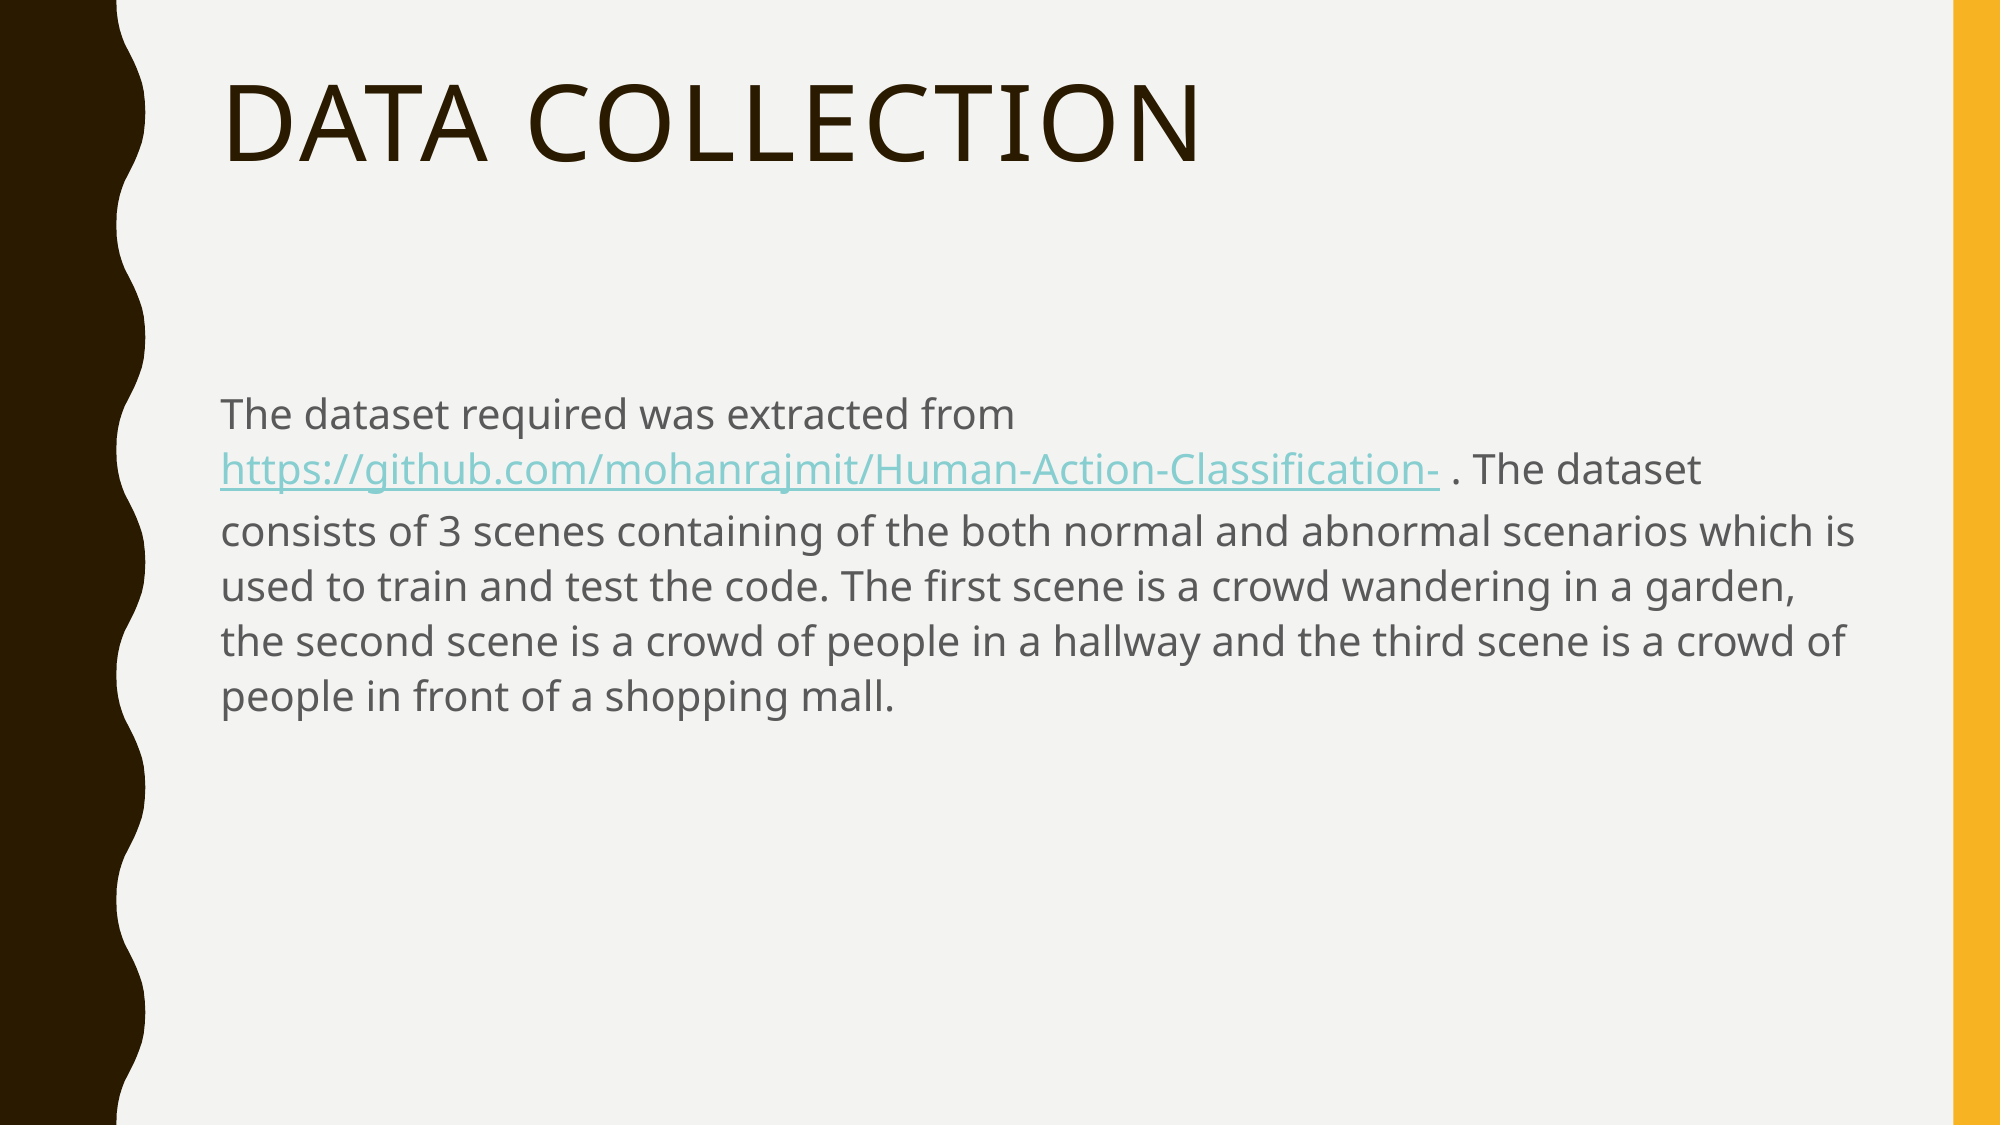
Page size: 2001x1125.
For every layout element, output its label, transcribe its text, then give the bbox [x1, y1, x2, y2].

title Data collection [205, 62, 1875, 308]
list The dataset required was extracted from https://github.com/mohanrajmit/Human-Action-Classification- . The dataset consists of 3 scenes containing of the both normal and abnormal scenarios which is used to train and test the code. The first scene is a crowd wandering in a garden, the second scene is a crowd of people in a hallway and the third scene is a crowd of people in front of a shopping mall. [205, 375, 1875, 965]
